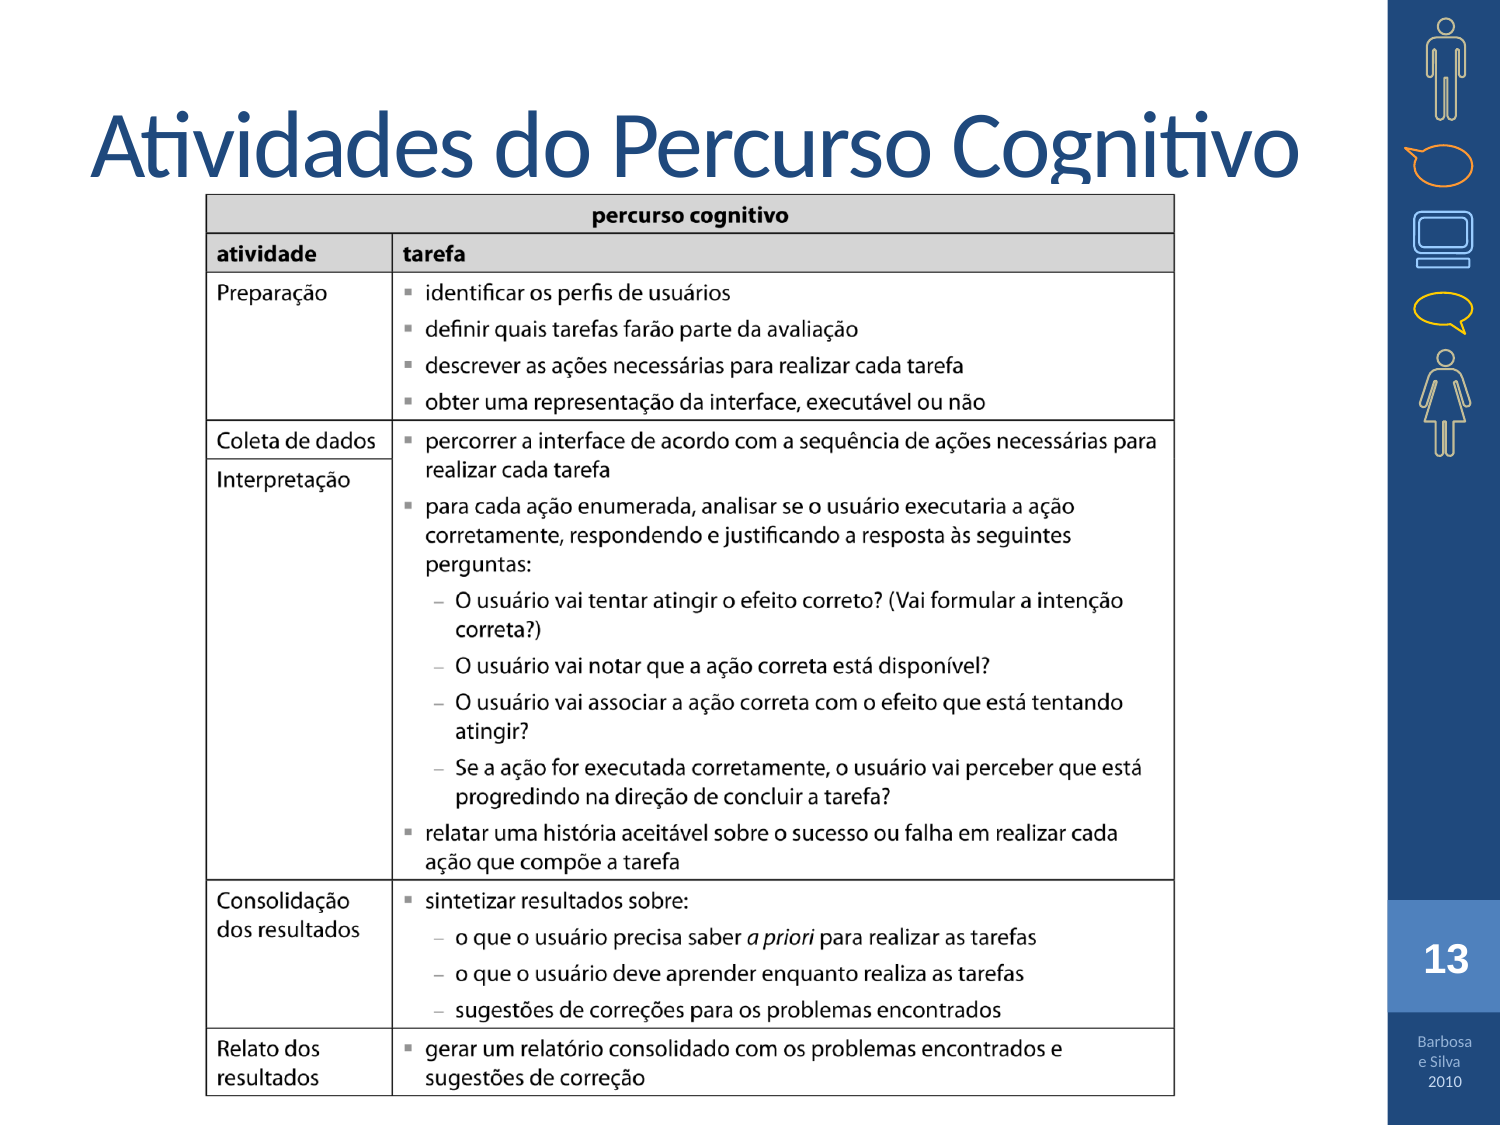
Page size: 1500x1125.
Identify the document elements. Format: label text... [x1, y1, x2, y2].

picture [194, 183, 1191, 1107]
title Atividades do Percurso Cognitivo [75, 45, 1325, 233]
